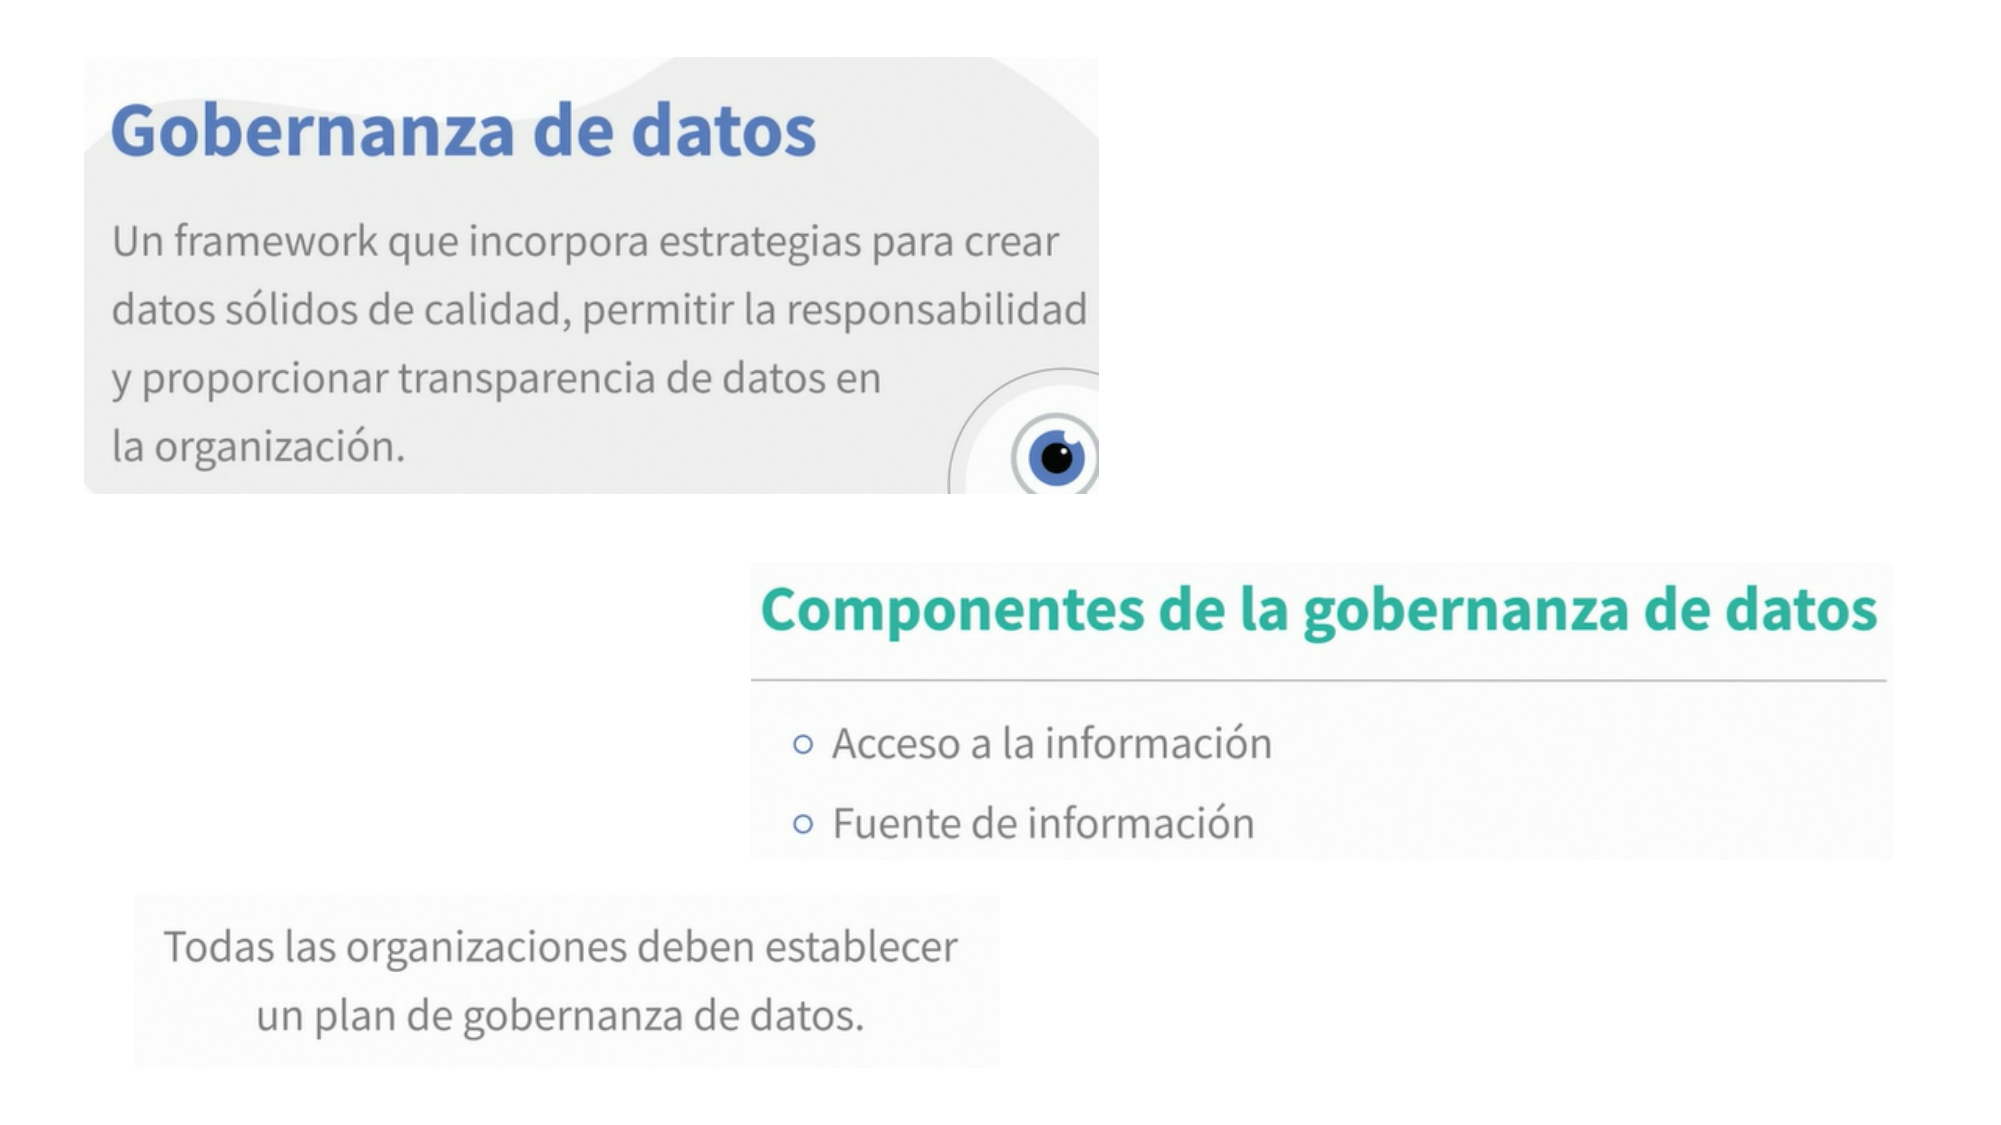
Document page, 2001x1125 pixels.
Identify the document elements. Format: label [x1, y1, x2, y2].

picture [751, 561, 1893, 860]
picture [84, 57, 1100, 495]
picture [135, 894, 1001, 1068]
